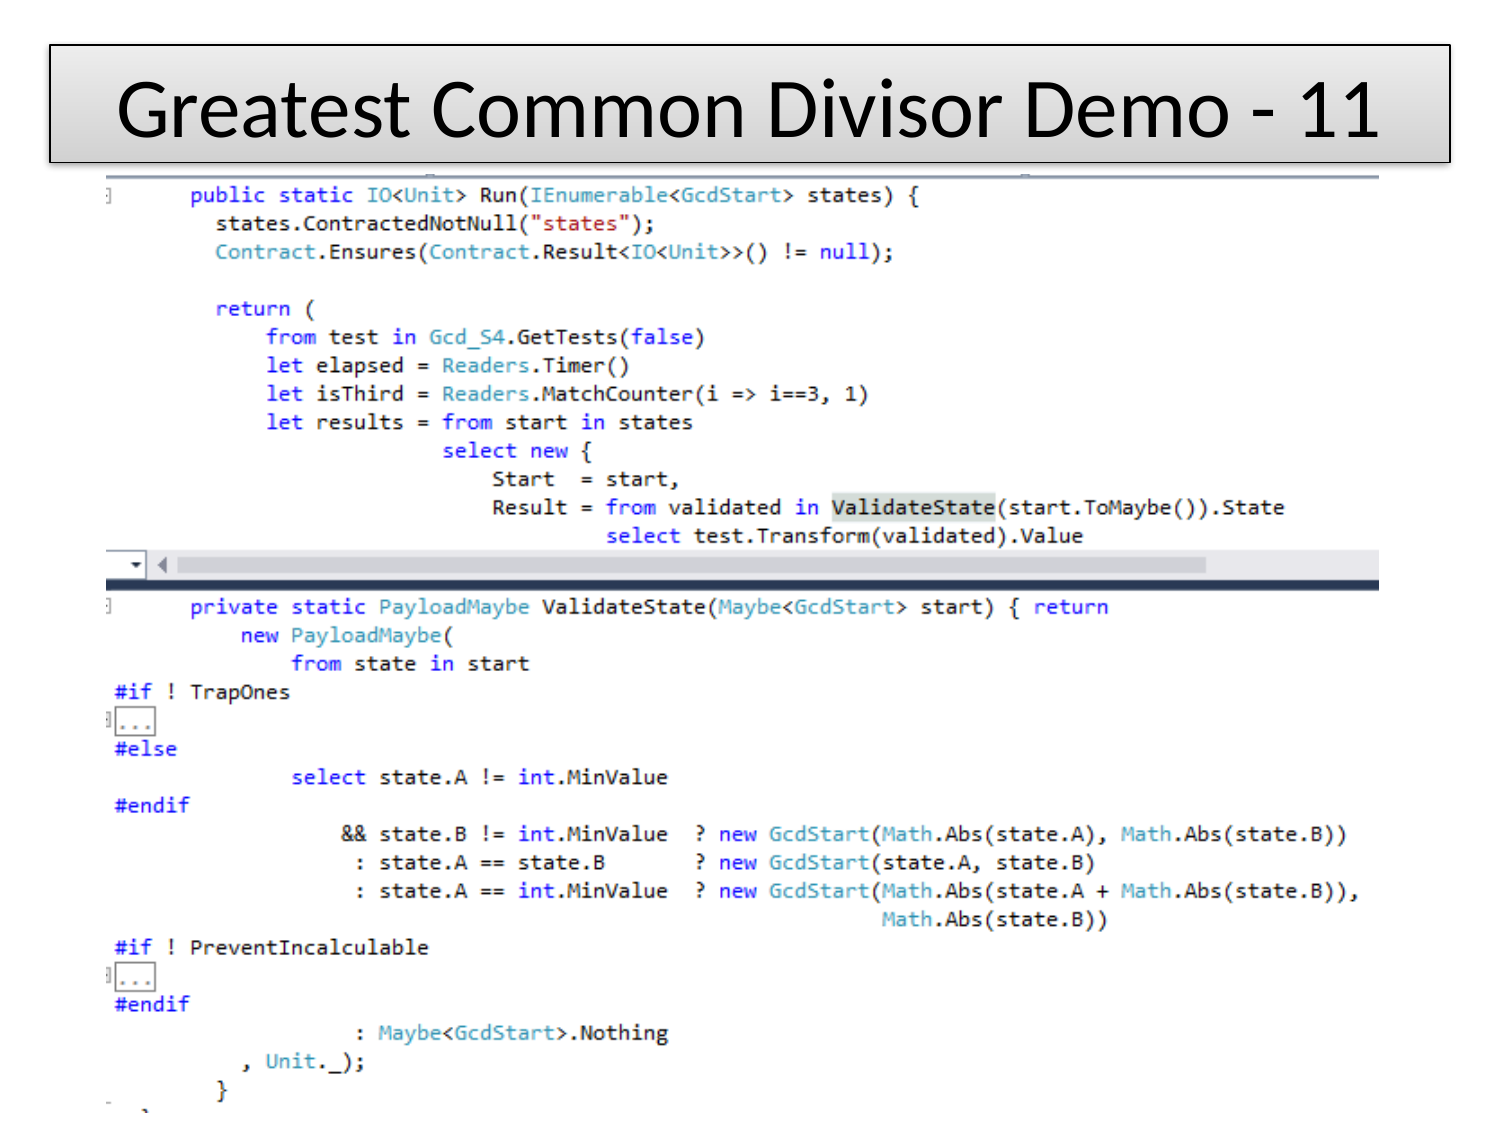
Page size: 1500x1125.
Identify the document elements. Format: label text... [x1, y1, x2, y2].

picture [106, 174, 1379, 1114]
title Greatest Common Divisor Demo - 11 [49, 44, 1451, 163]
